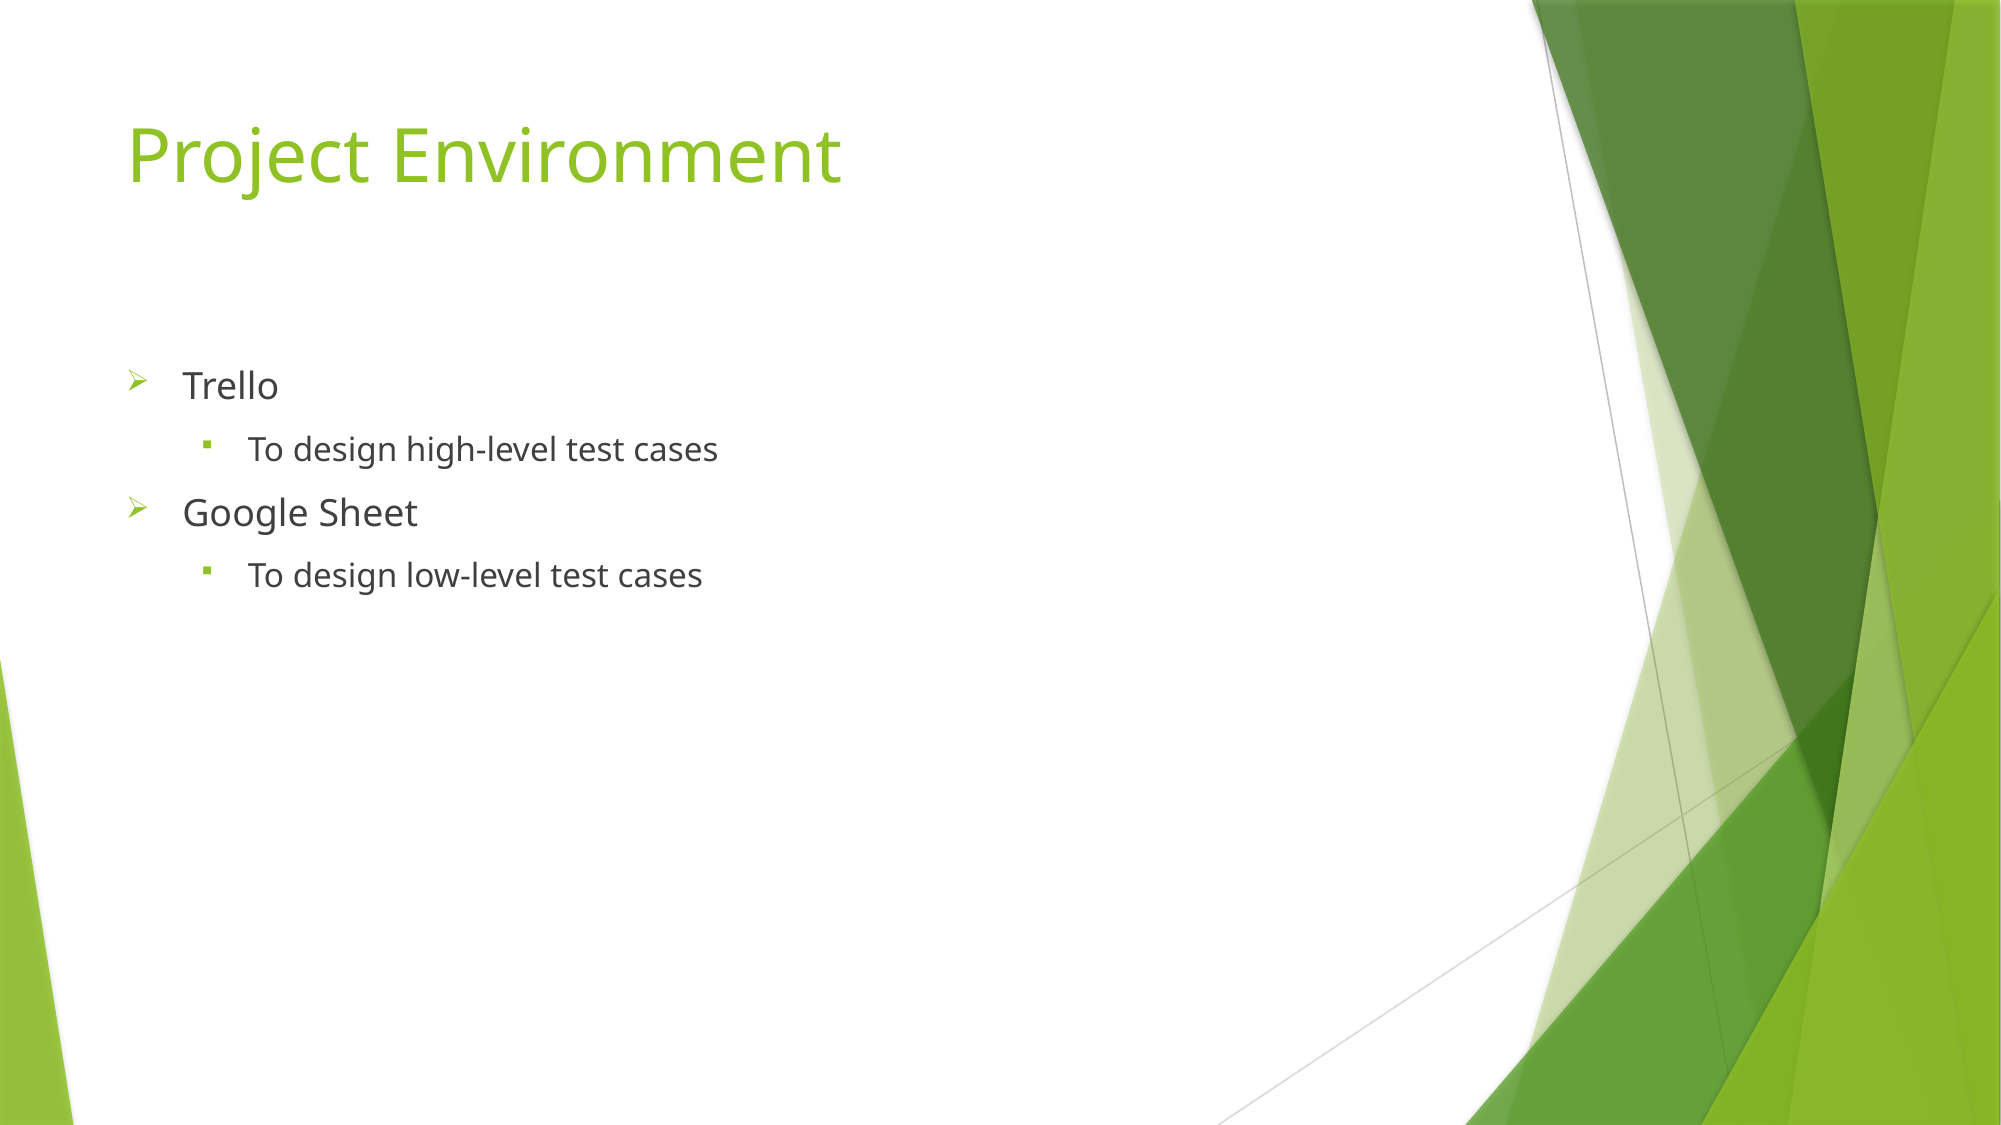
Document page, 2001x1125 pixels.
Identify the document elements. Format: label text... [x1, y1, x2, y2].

title Project Environment [111, 99, 1522, 317]
list Trello To design high-level test cases Google Sheet To design low-level test cases [111, 354, 1522, 992]
